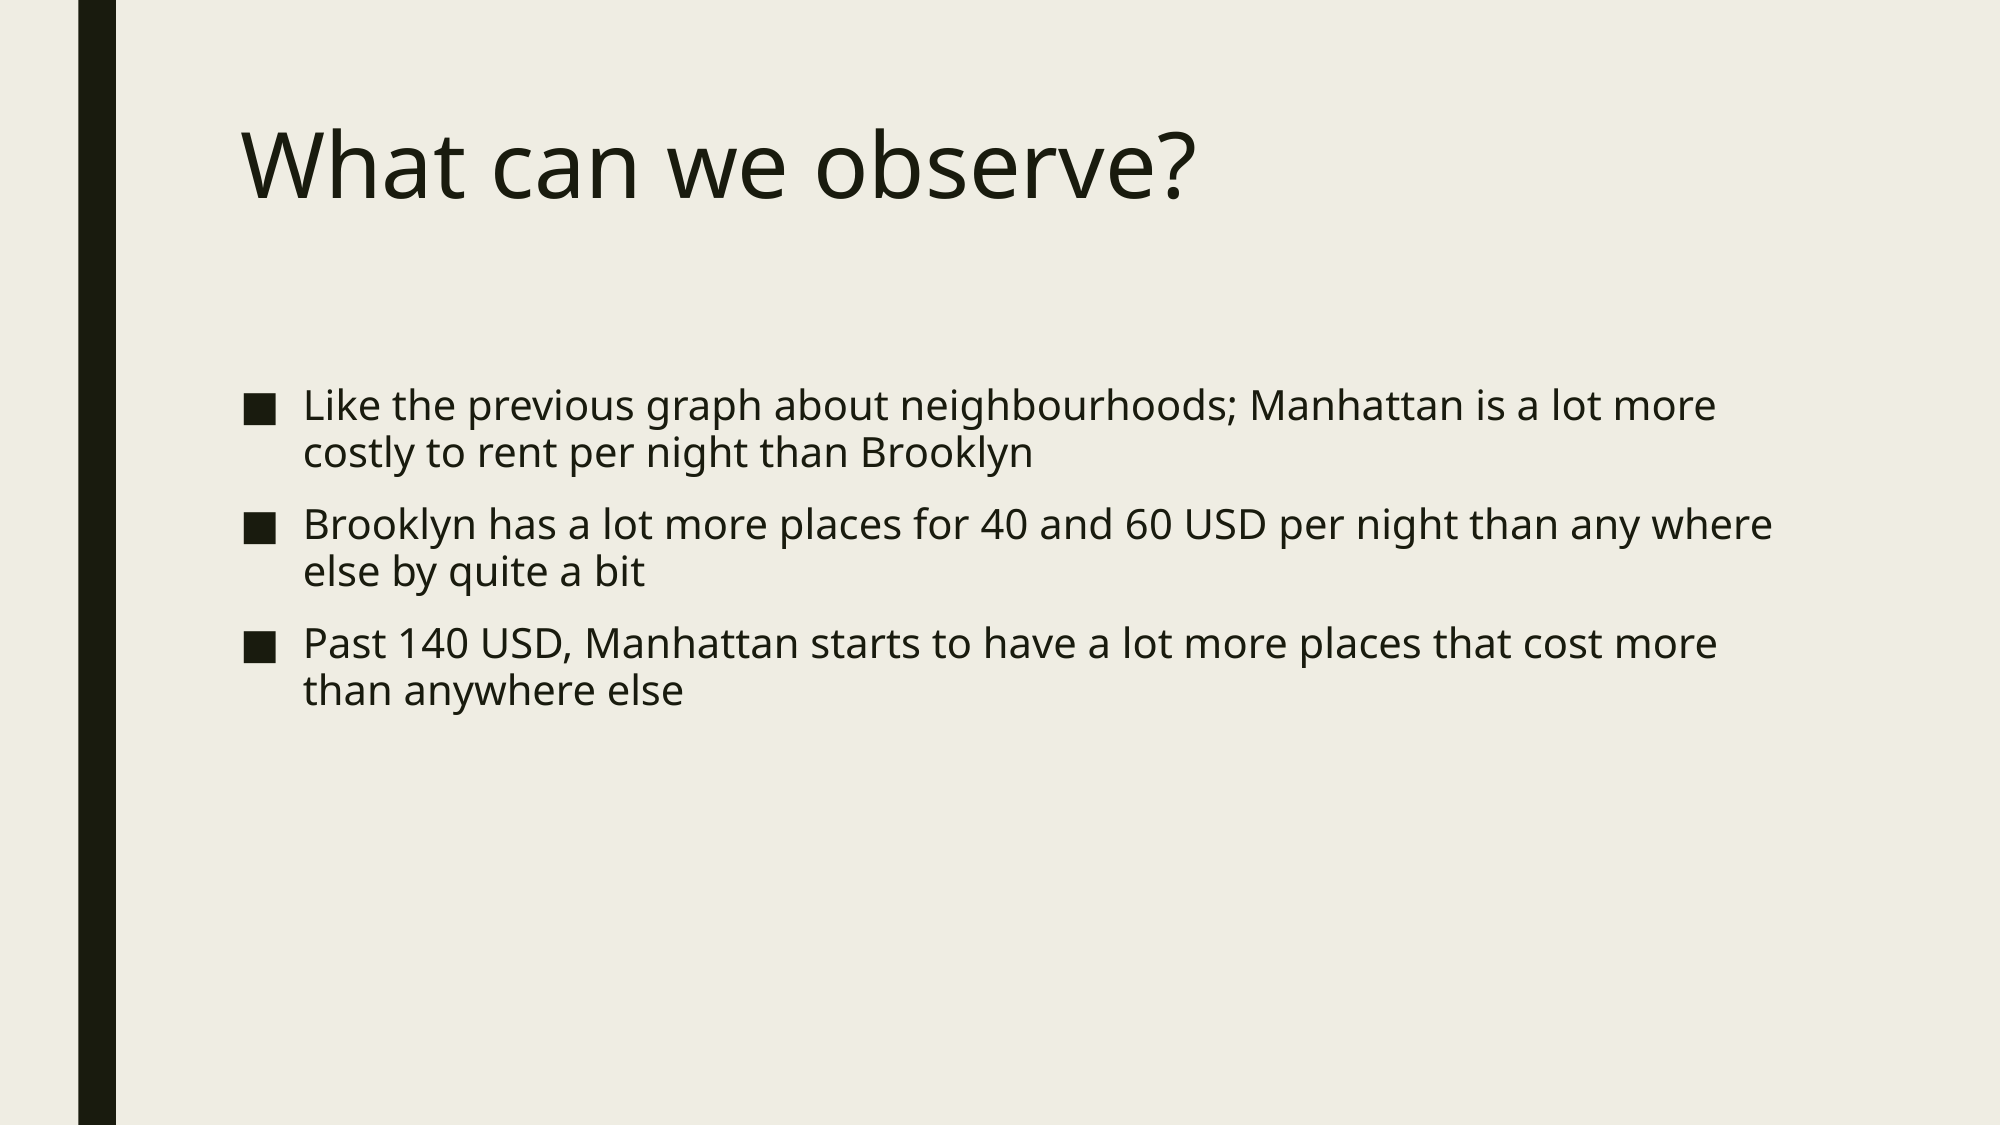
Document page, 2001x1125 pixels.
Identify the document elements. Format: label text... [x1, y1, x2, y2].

title What can we observe? [225, 112, 1800, 357]
list Like the previous graph about neighbourhoods; Manhattan is a lot more costly to rent per night than Brooklyn Brooklyn has a lot more places for 40 and 60 USD per night than any where else by quite a bit Past 140 USD, Manhattan starts to have a lot more places that cost more than anywhere else [225, 375, 1800, 963]
